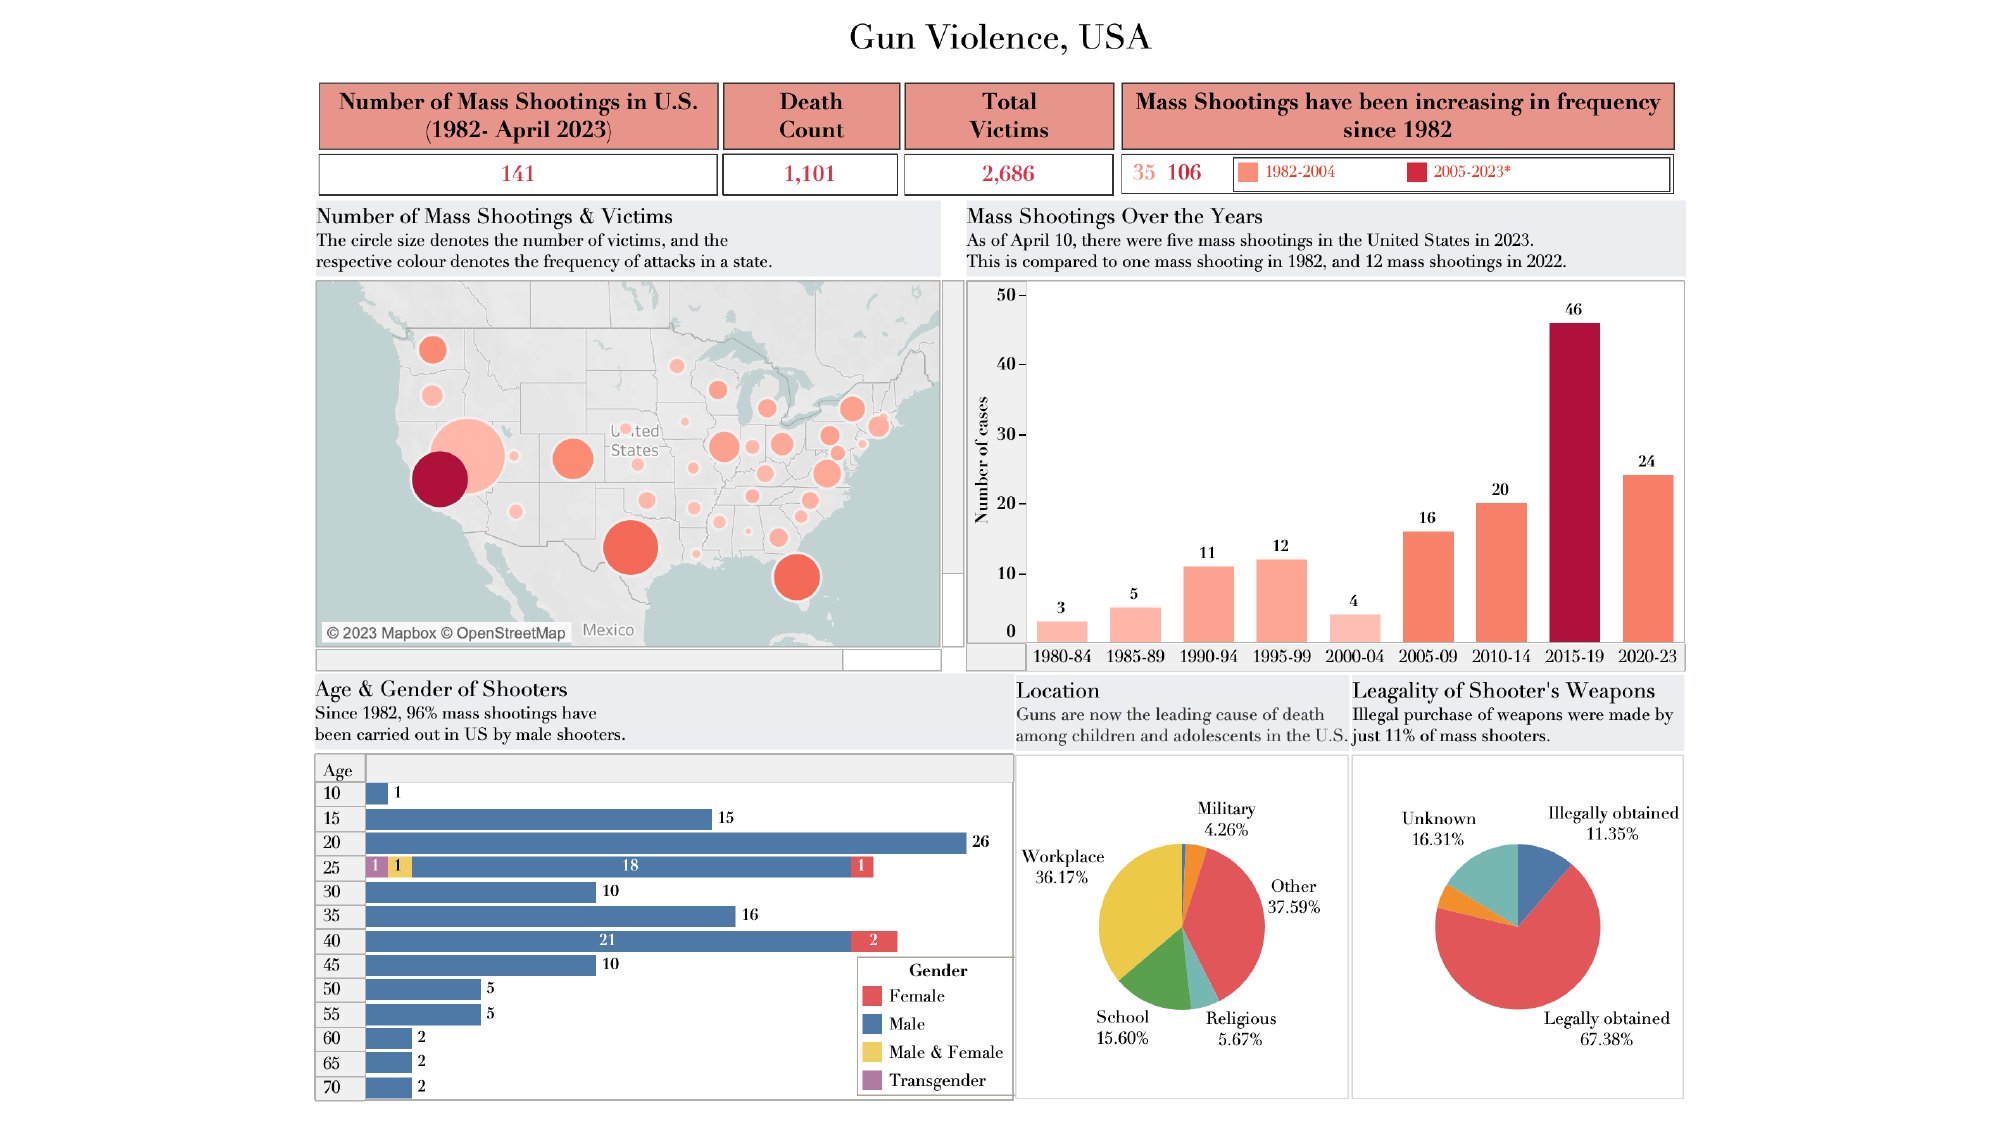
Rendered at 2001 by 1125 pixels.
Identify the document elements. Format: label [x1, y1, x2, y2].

picture [296, 0, 1704, 1125]
